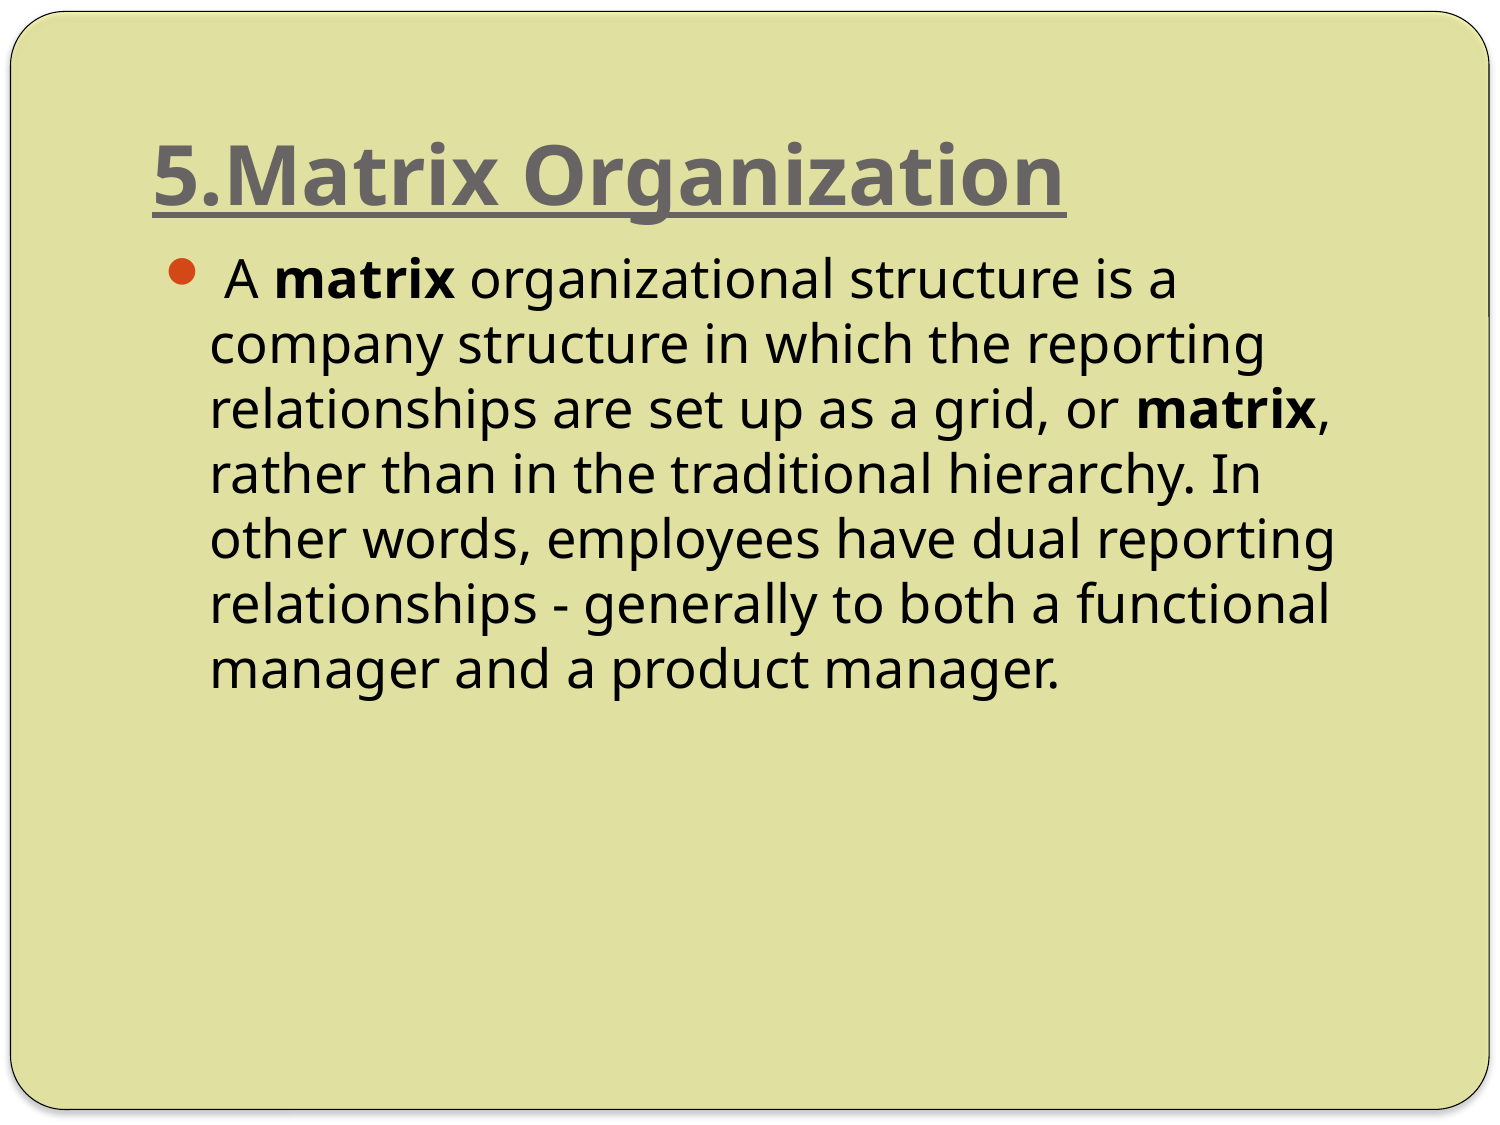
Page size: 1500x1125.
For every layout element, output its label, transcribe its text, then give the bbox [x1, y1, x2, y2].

title 5.Matrix Organization [137, 50, 1413, 238]
list A matrix organizational structure is a company structure in which the reporting relationships are set up as a grid, or matrix, rather than in the traditional hierarchy. In other words, employees have dual reporting relationships - generally to both a functional manager and a product manager. [150, 237, 1425, 988]
